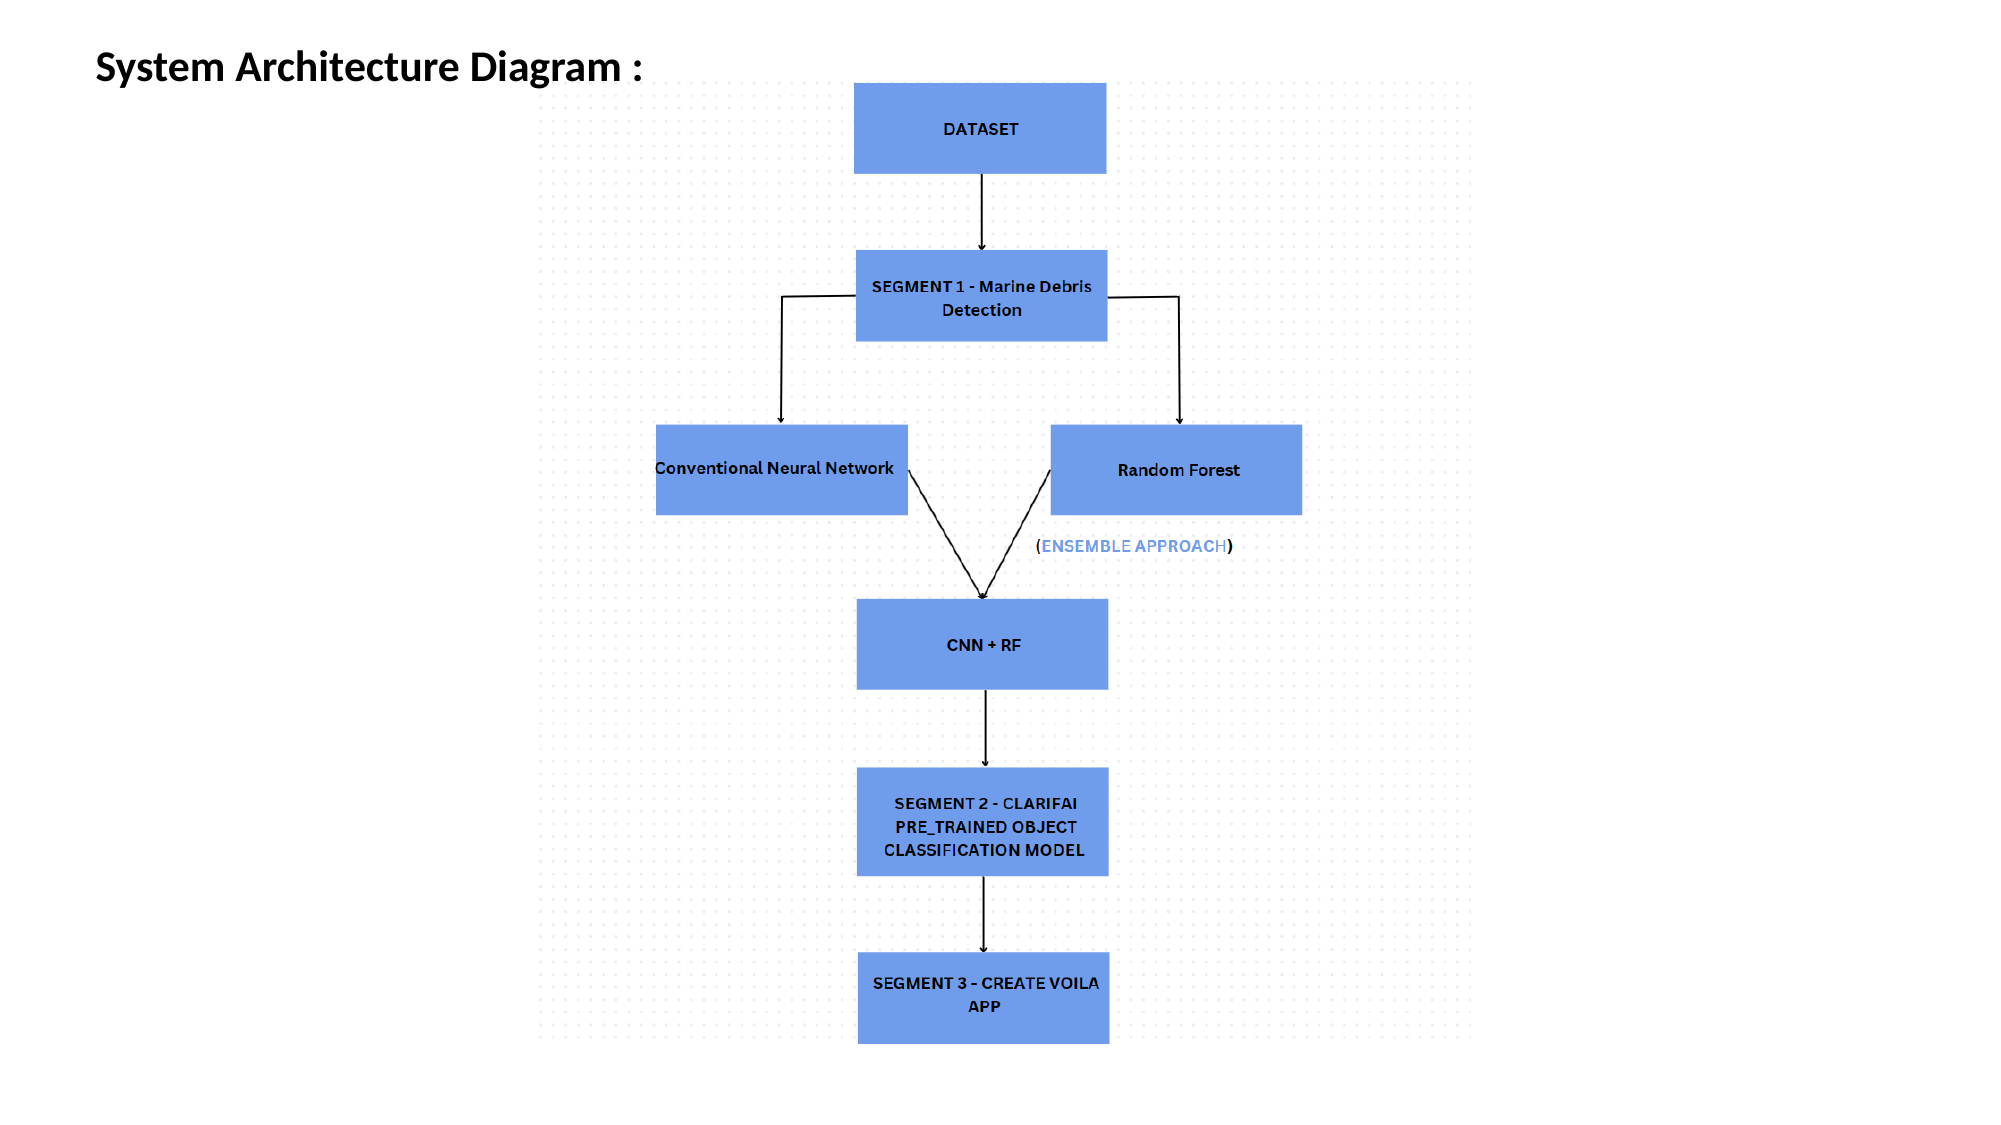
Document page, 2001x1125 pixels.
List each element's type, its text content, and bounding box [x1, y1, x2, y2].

picture [529, 80, 1471, 1045]
text_box System Architecture Diagram : [80, 29, 659, 98]
